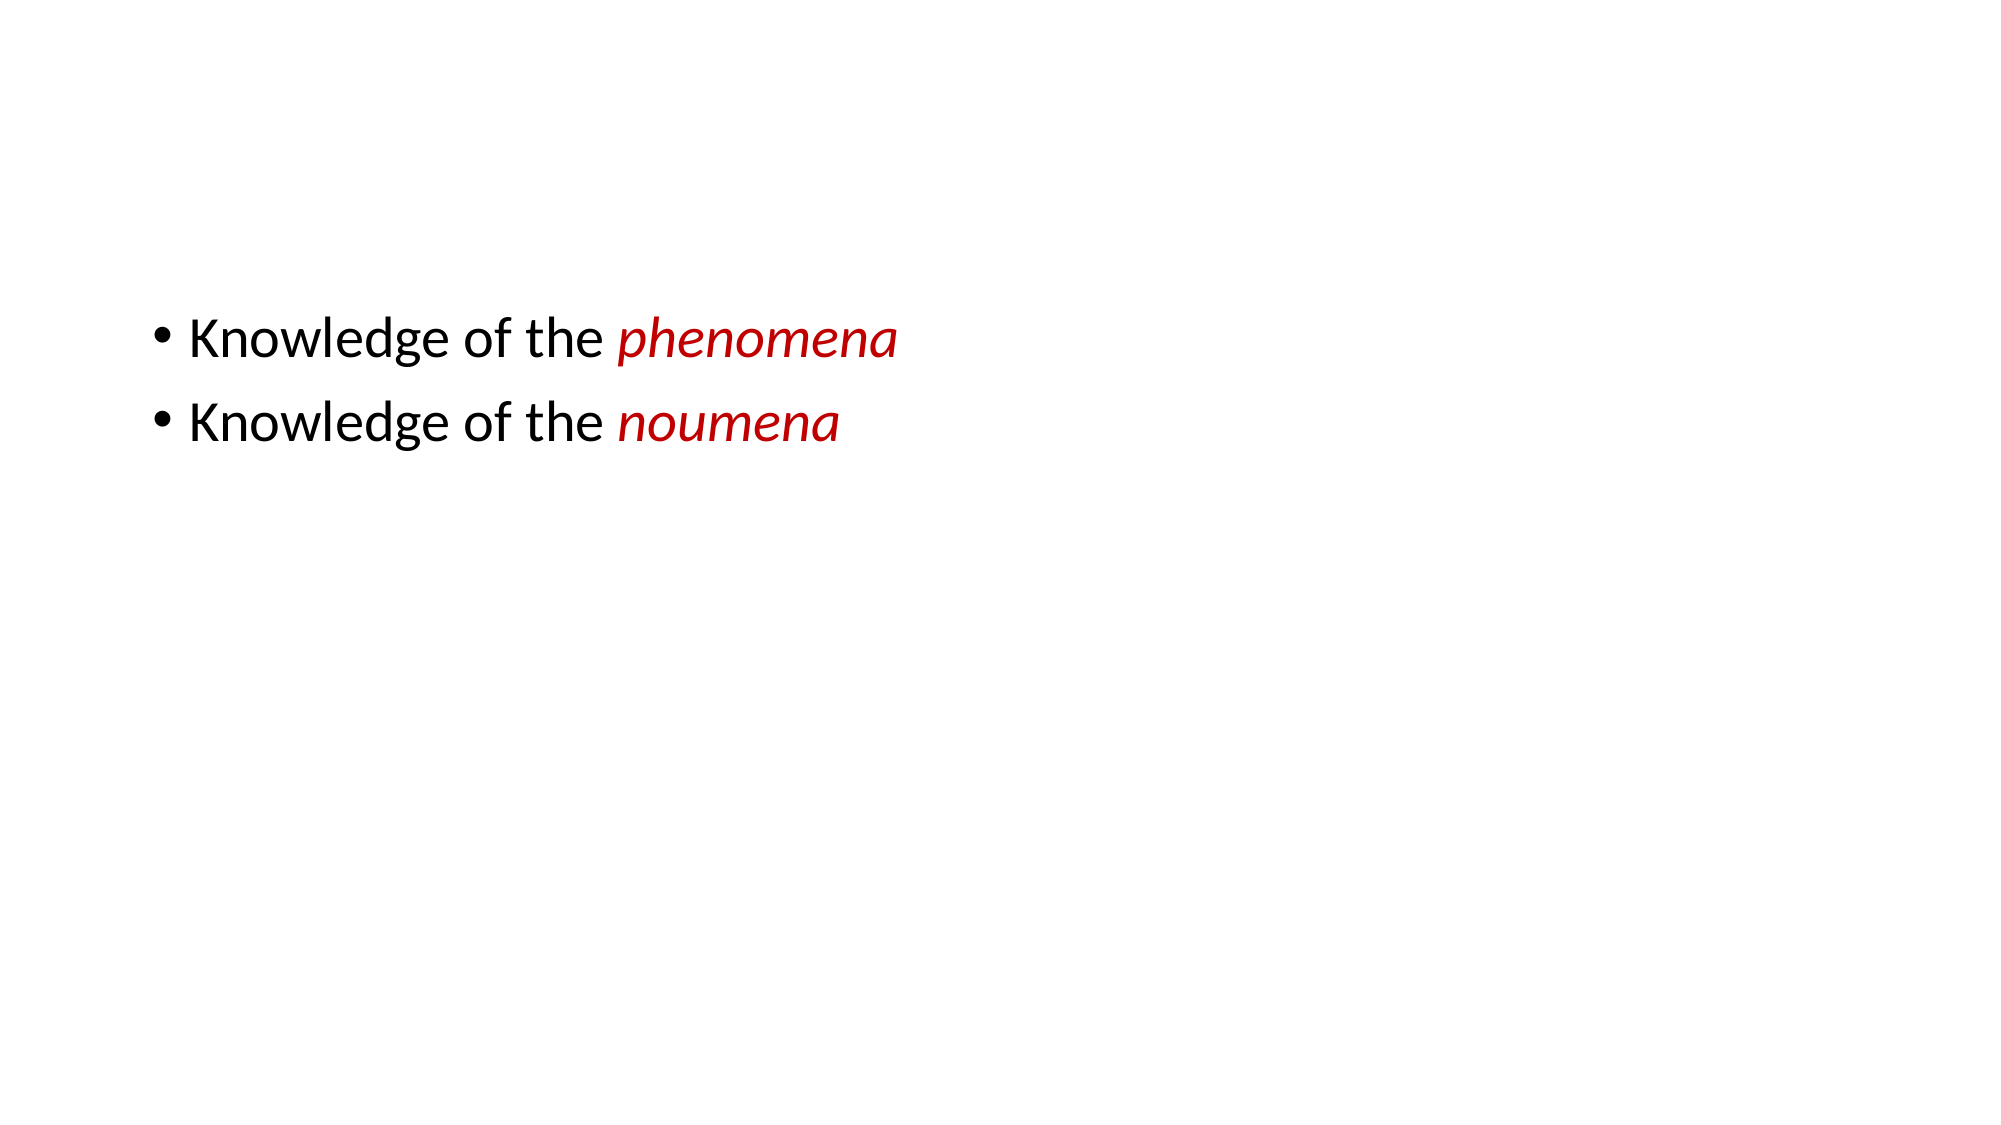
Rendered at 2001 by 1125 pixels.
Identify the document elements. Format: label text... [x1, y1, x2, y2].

list Knowledge of the phenomena Knowledge of the noumena [137, 299, 1863, 1014]
